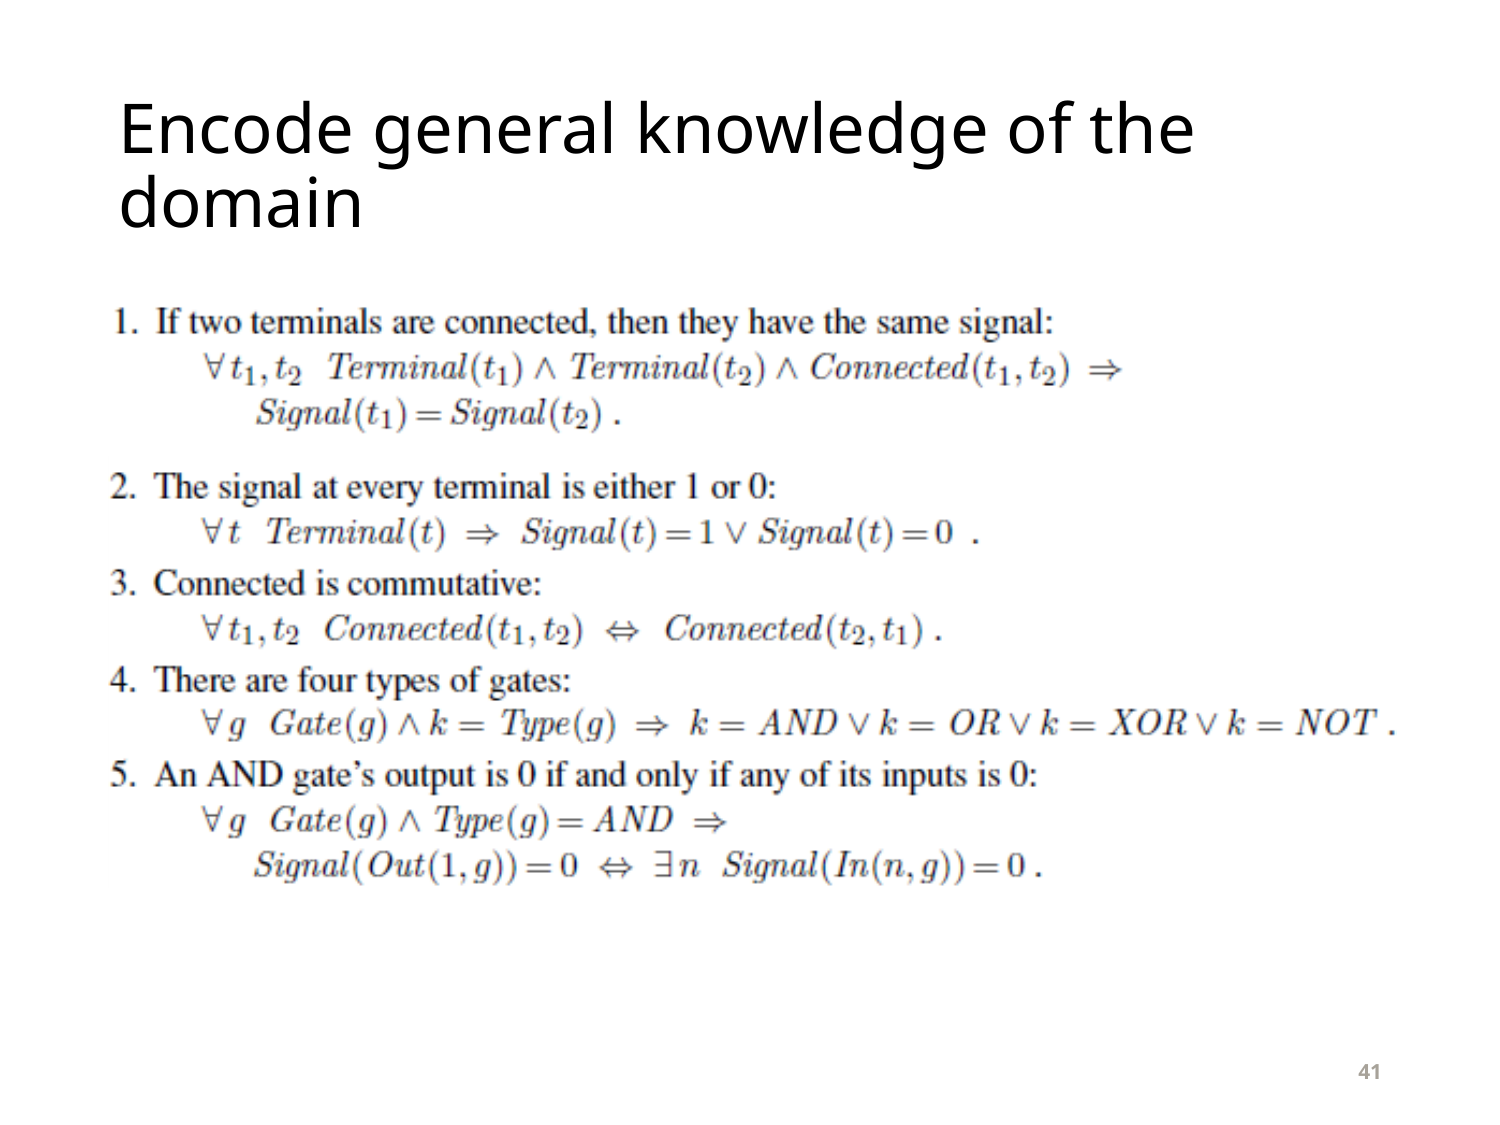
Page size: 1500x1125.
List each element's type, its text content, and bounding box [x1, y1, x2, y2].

slide_number 41 [1059, 1042, 1397, 1103]
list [107, 293, 1129, 440]
picture [107, 456, 1397, 888]
title Encode general knowledge of the domain [103, 59, 1397, 278]
